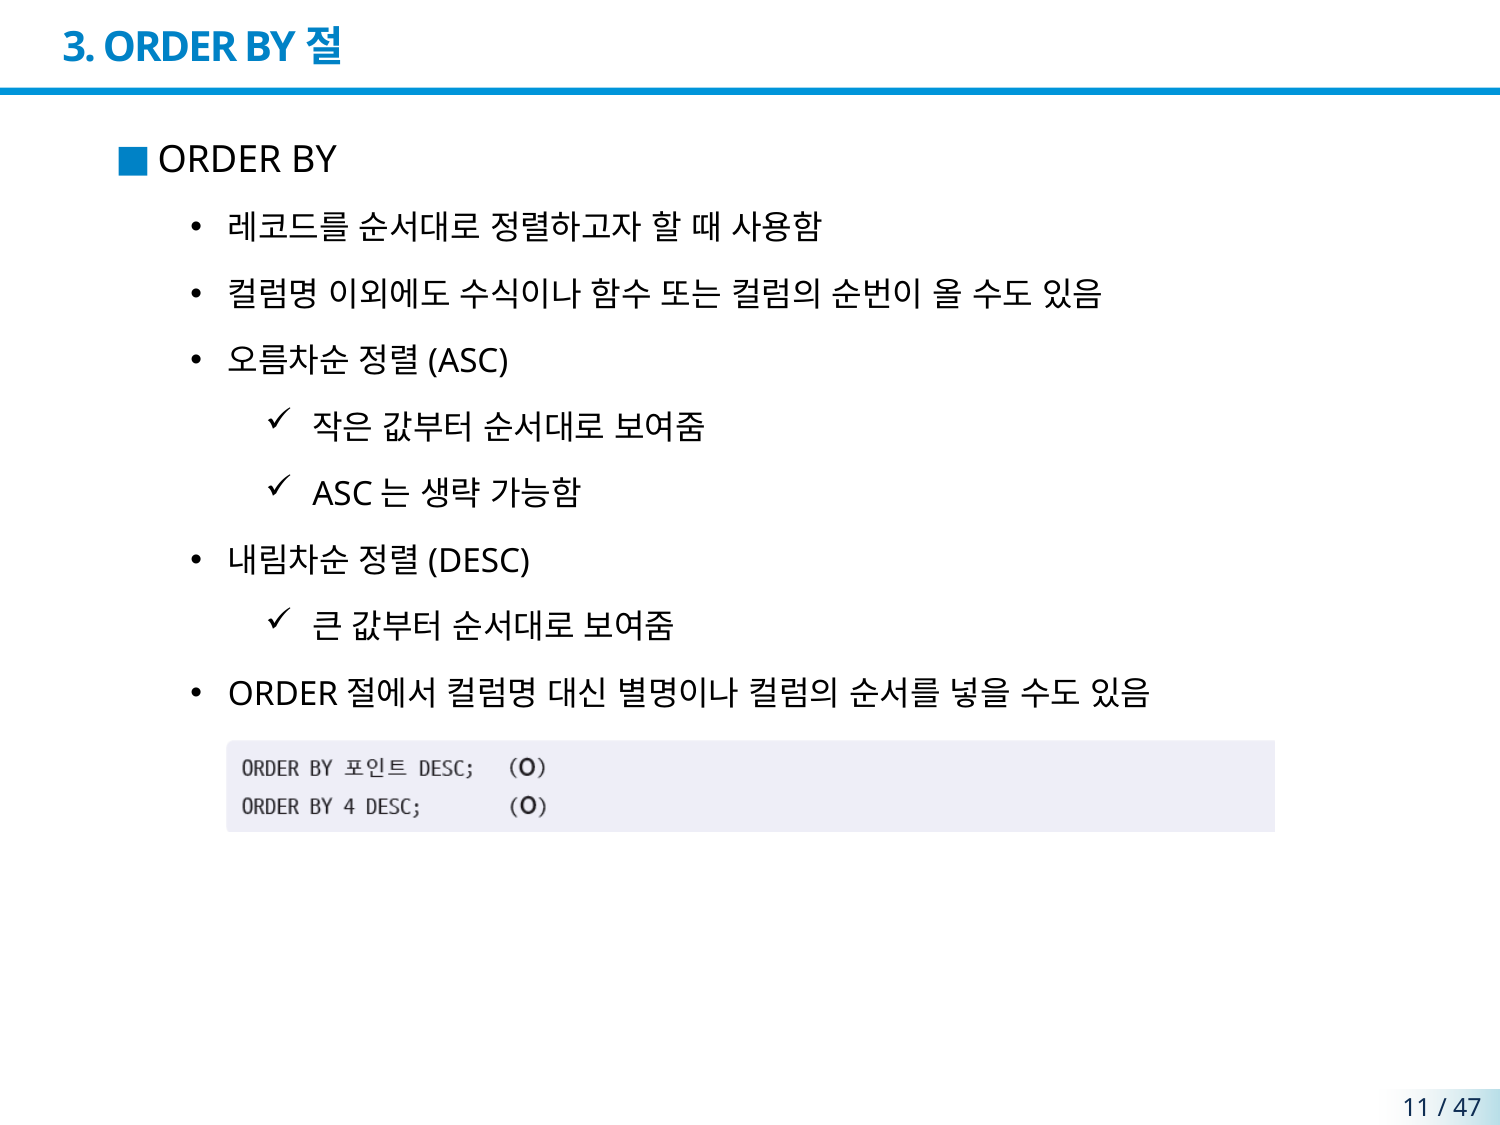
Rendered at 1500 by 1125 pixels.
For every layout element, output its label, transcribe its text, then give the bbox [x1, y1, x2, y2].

title 3. ORDER BY절 [47, 5, 1325, 84]
picture [224, 739, 1275, 832]
list ORDER BY 레코드를 순서대로 정렬하고자 할 때 사용함 컬럼명 이외에도 수식이나 함수 또는 컬럼의 순번이 올 수도 있음 오름차순 정렬(ASC) 작은 값부터 순서대로 보여줌 ASC는 생략 가능함 내림차순 정렬(DESC) 큰 값부터 순서대로 보여줌 ORDER절에서 컬럼명 대신 별명이나 컬럼의 순서를 넣을 수도 있음 [100, 127, 1459, 1050]
